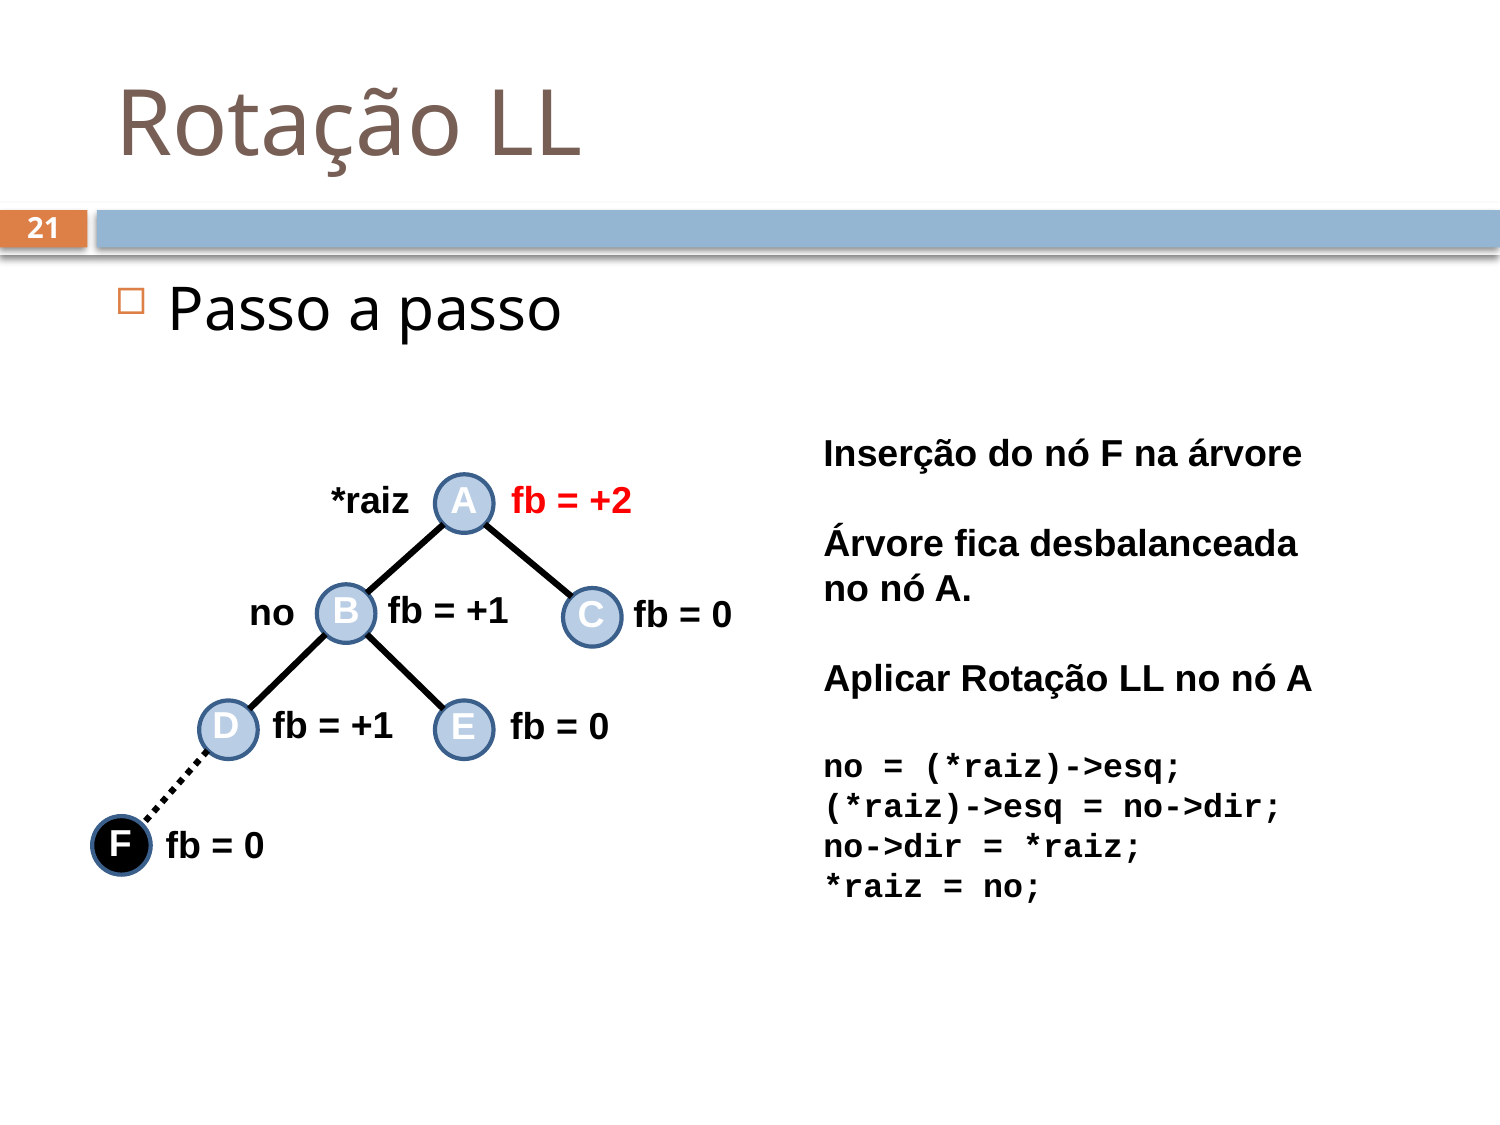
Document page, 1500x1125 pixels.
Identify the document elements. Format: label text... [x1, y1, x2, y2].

title Rotação LL [100, 37, 1438, 200]
slide_number 21 [0, 208, 88, 249]
list Passo a passo [100, 262, 1438, 1000]
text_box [81, 421, 1360, 917]
